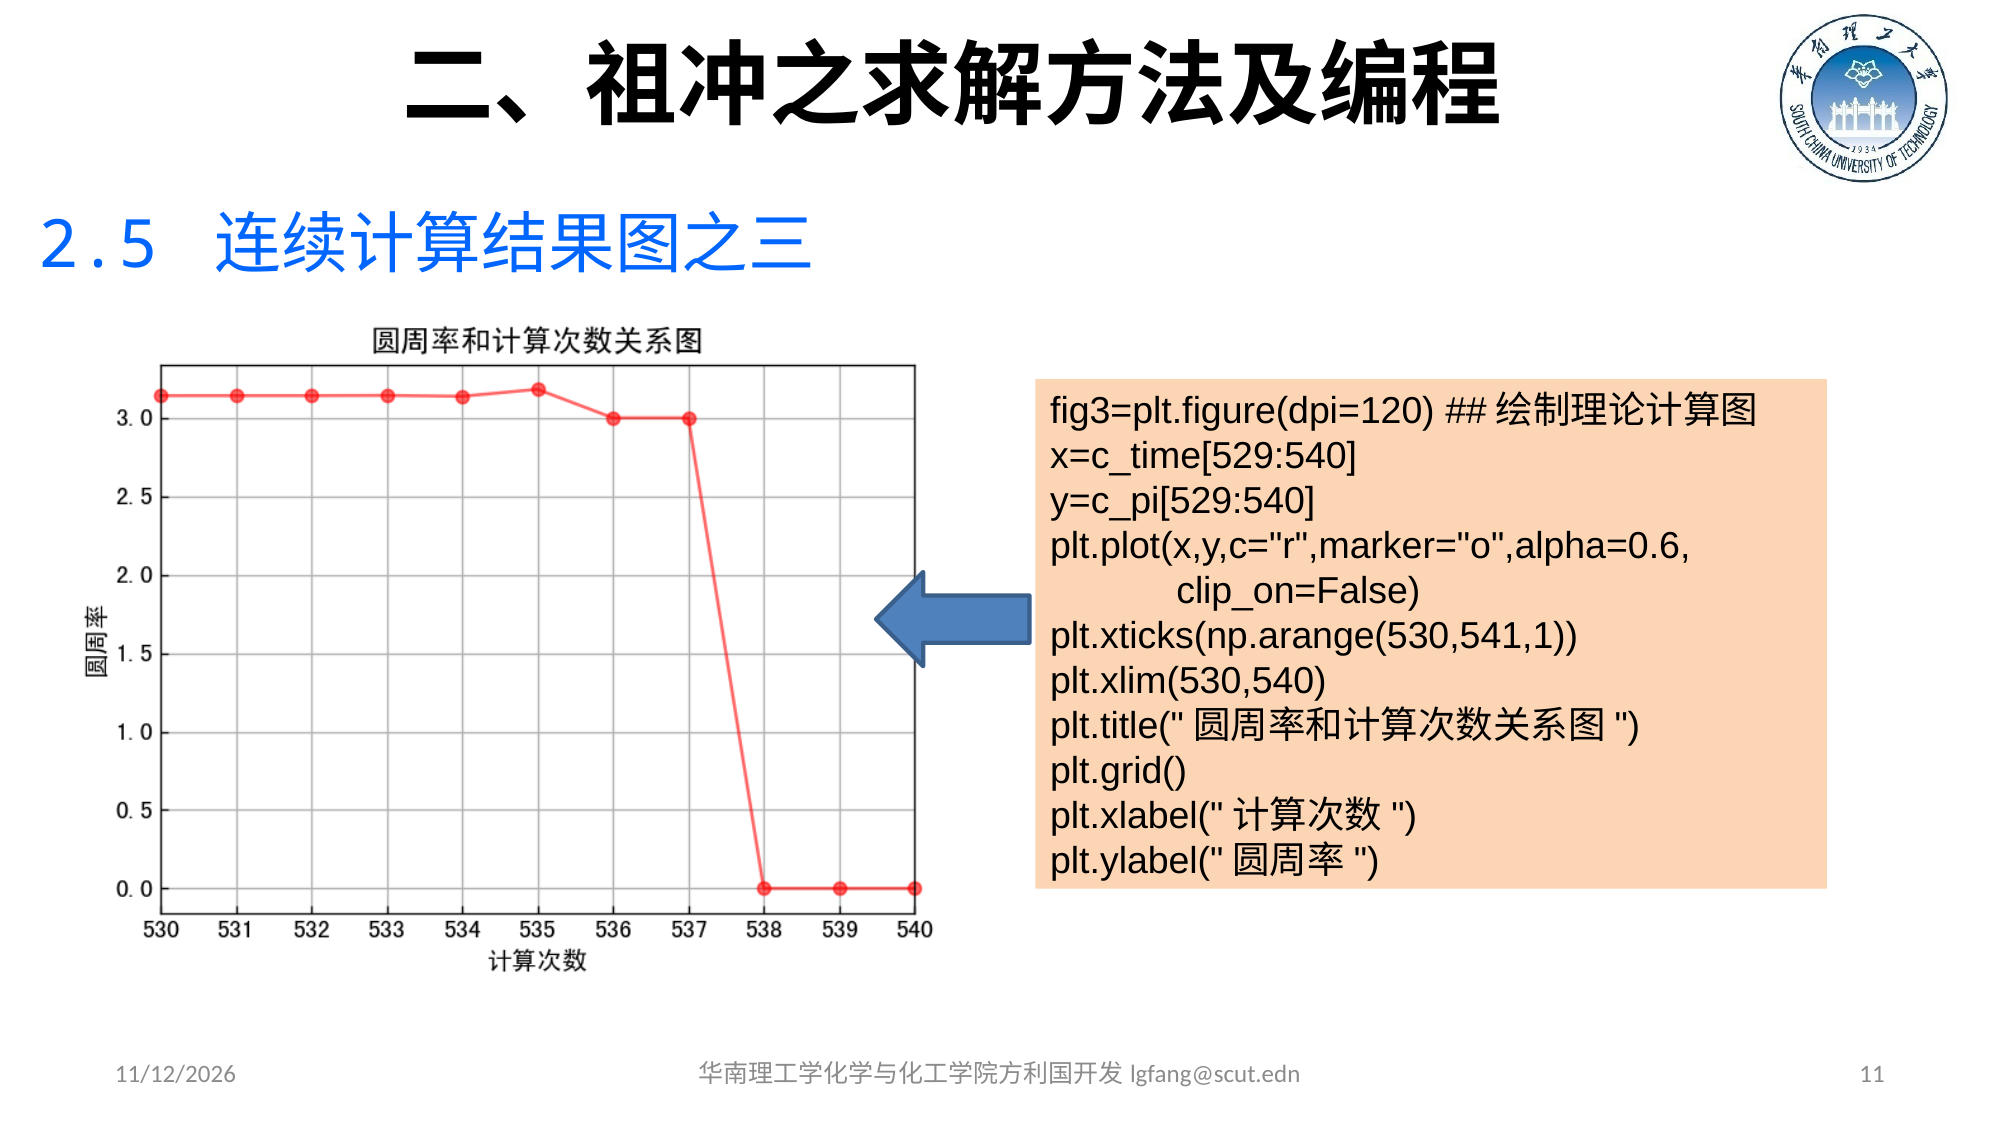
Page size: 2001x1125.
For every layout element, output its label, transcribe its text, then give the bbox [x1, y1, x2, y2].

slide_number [99, 1042, 567, 1103]
title 二、祖冲之求解方法及编程 [52, 0, 1853, 153]
slide_number 11 [1433, 1042, 1900, 1103]
picture [66, 293, 941, 980]
text_box [945, 593, 1032, 645]
picture [1773, 13, 1958, 184]
text_box 2.5 连续计算结果图之三 [0, 153, 1768, 289]
text_box fig3=plt.figure(dpi=120) ##绘制理论计算图 x=c_time[529:540] y=c_pi[529:540] plt.plot(x,y,c="r",marker="o",alpha=0.6, clip_on=False) plt.xticks(np.arange(530,541,1)) plt.xlim(530,540) plt.title("圆周率和计算次数关系图") plt.grid() plt.xlabel("计算次数") plt.ylabel("圆周率") [1035, 379, 1827, 889]
footer 华南理工学化学与化工学院方利国开发lgfang@scut.edn [683, 1042, 1317, 1103]
